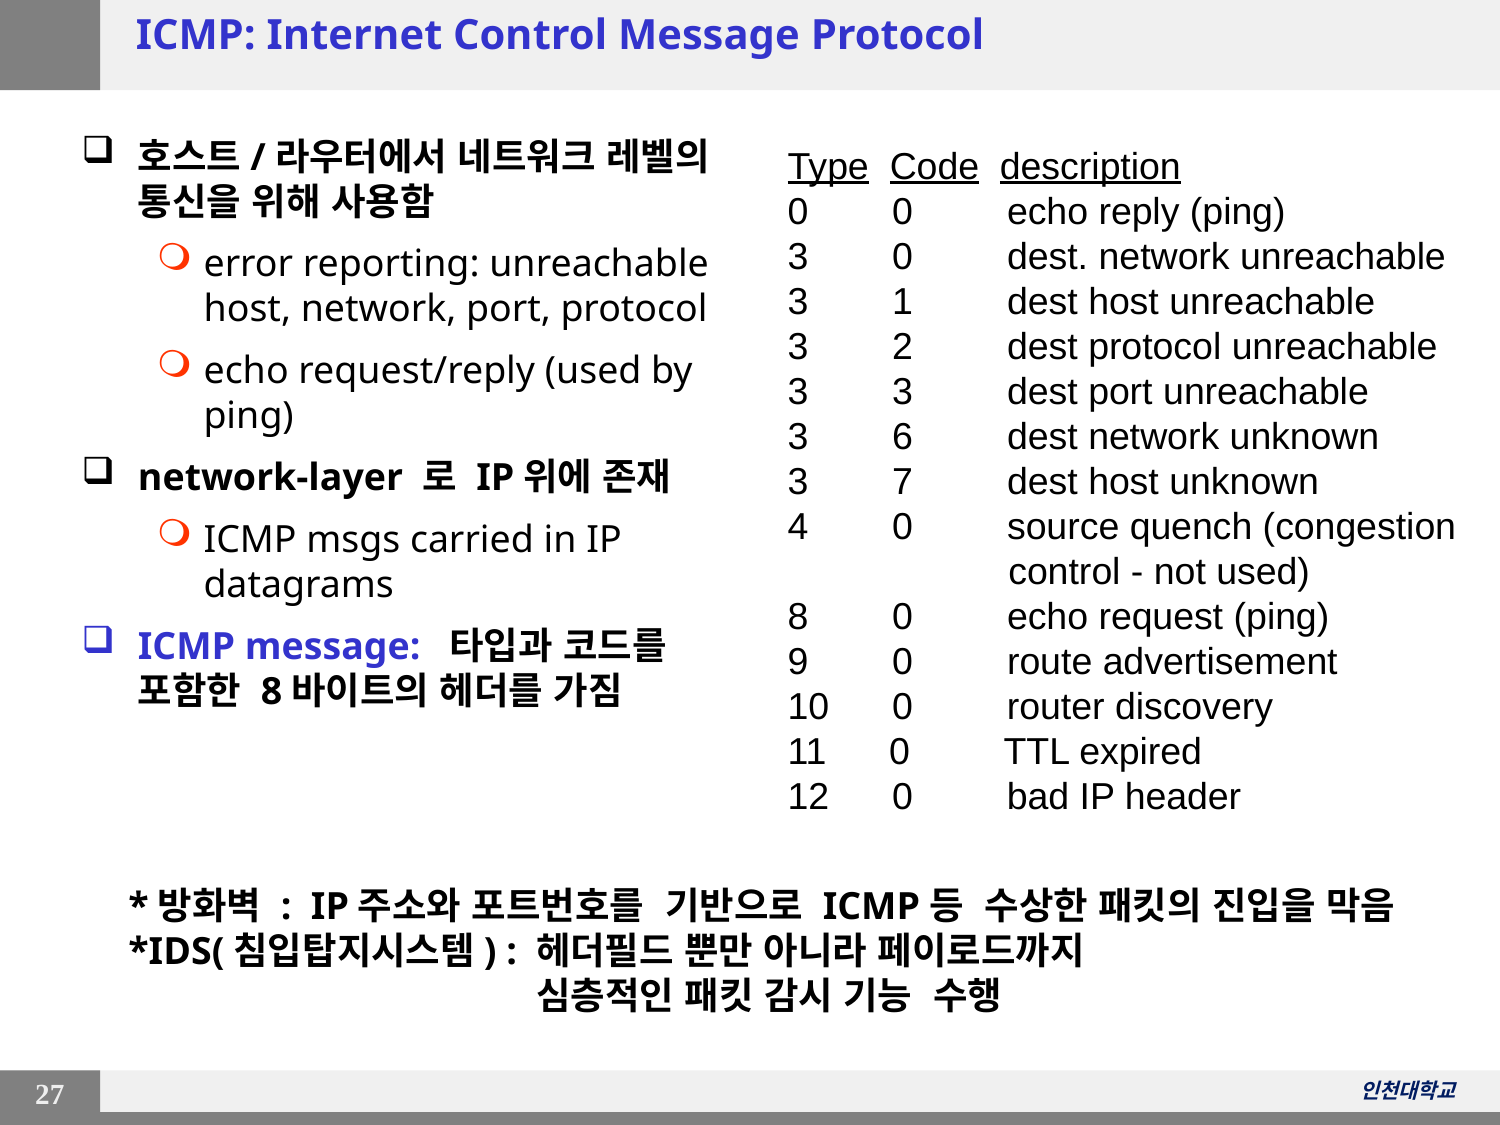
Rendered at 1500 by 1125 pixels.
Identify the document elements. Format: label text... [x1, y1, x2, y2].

title ICMP: Internet Control Message Protocol [120, 0, 1454, 66]
text_box Type Code description 0 0 echo reply (ping) 3 0 dest. network unreachable 3 1 dest host unreachable 3 2 dest protocol unreachable 3 3 dest port unreachable 3 6 dest network unknown 3 7 dest host unknown 4 0 source quench (congestion control - not used) 8 0 echo request (ping) 9 0 route advertisement 10 0 router discovery 11 0 TTL expired 12 0 bad IP header [772, 134, 1472, 870]
text_box *방화벽 : IP주소와 포트번호를 기반으로 ICMP등 수상한 패킷의 진입을 막음 *IDS(침입탑지시스템) : 헤더필드 뿐만 아니라 페이로드까지 심층적인 패킷 감시 기능 수행 [113, 874, 1411, 1025]
list 호스트/라우터에서 네트워크 레벨의 통신을 위해 사용함 error reporting: unreachable host, network, port, protocol echo request/reply (used by ping) network-layer 로 IP위에 존재 ICMP msgs carried in IP datagrams ICMP message: 타입과 코드를 포함한 8바이트의 헤더를 가짐 [66, 125, 739, 1034]
